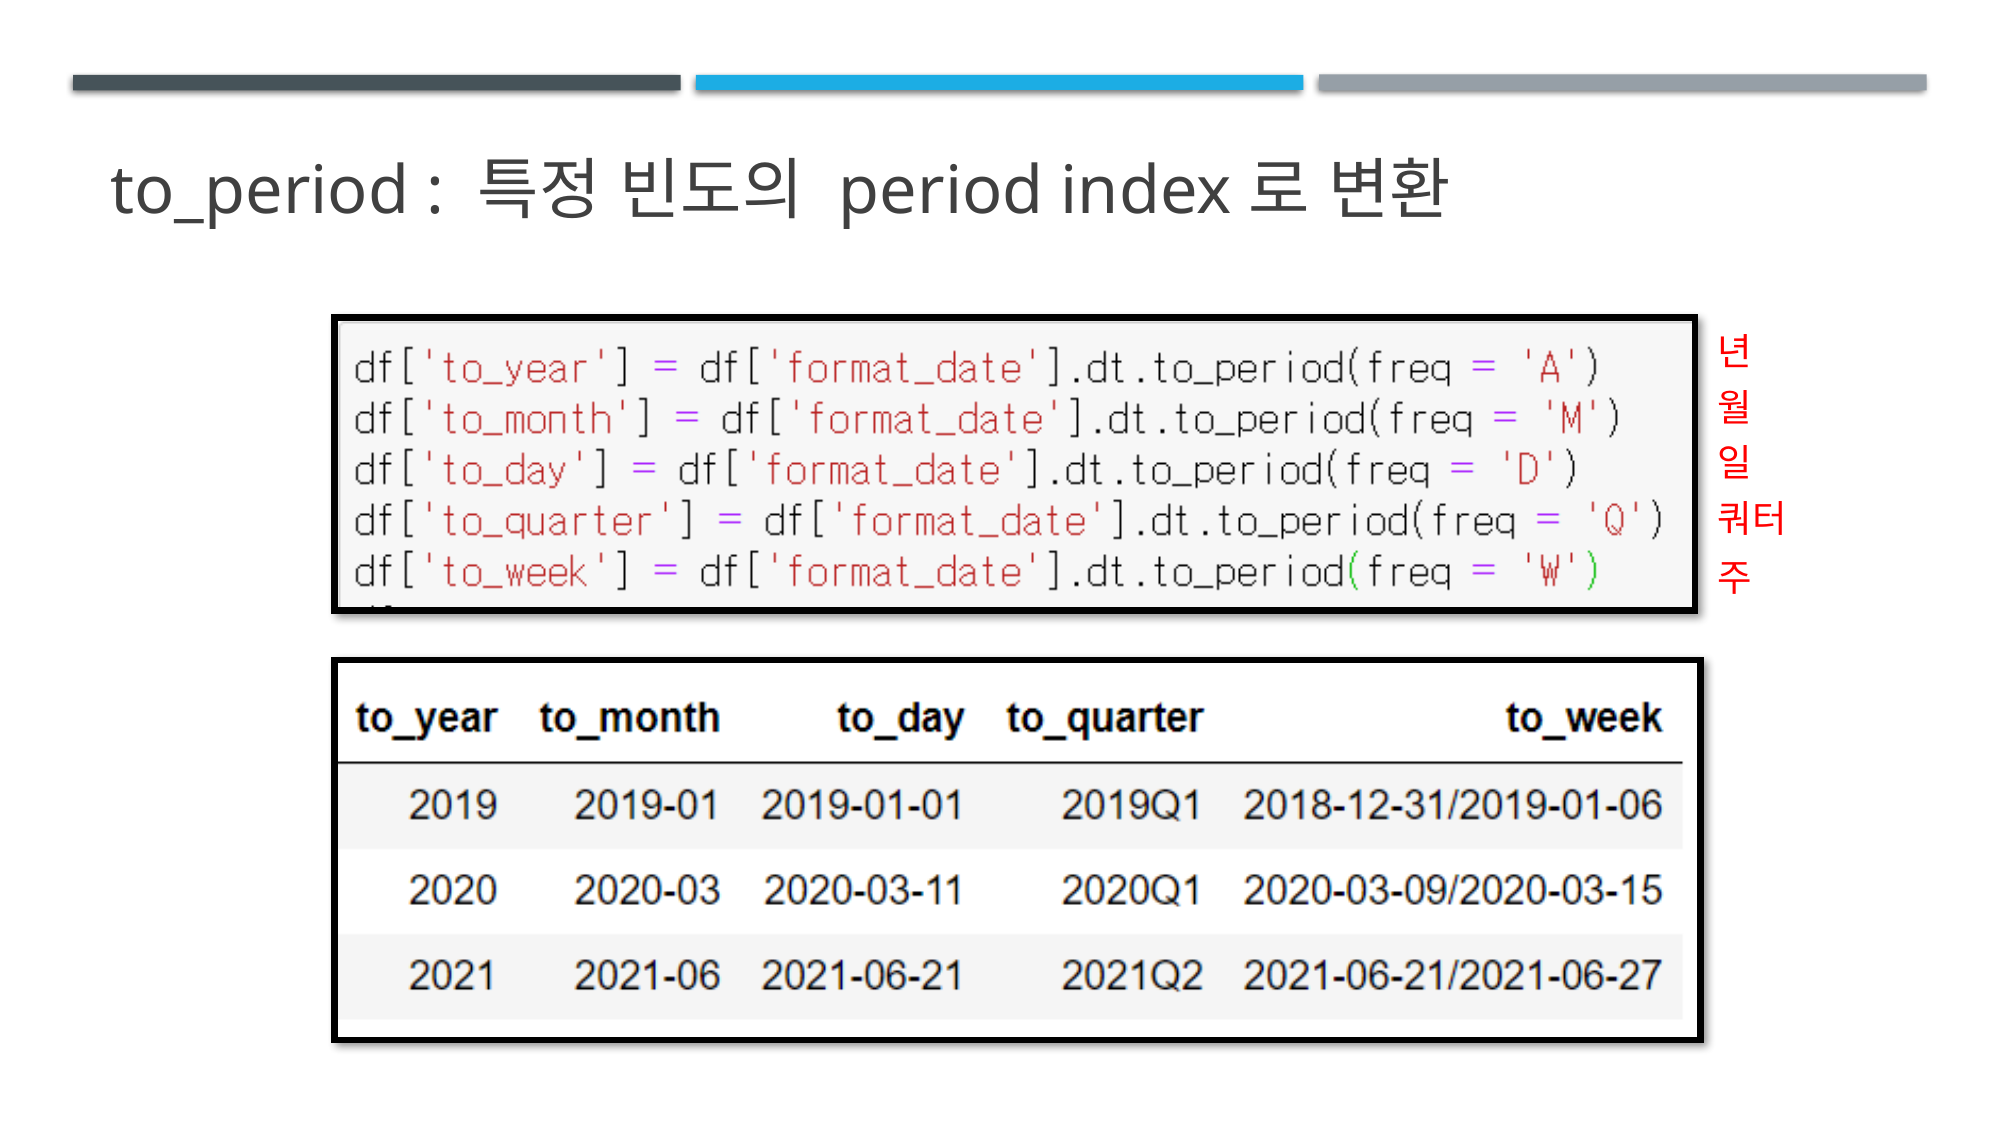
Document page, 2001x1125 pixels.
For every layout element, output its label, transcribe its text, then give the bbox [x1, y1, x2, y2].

text_box 일 [1708, 431, 1803, 487]
text_box 월 [1708, 376, 1803, 431]
text_box 년 [1707, 320, 1803, 376]
picture [337, 662, 1698, 1038]
text_box 주 [1702, 546, 1828, 607]
text_box 쿼터 [1708, 487, 1828, 546]
title to_period : 특정 빈도의 period index로 변환 [95, 115, 1905, 235]
picture [337, 320, 1693, 608]
